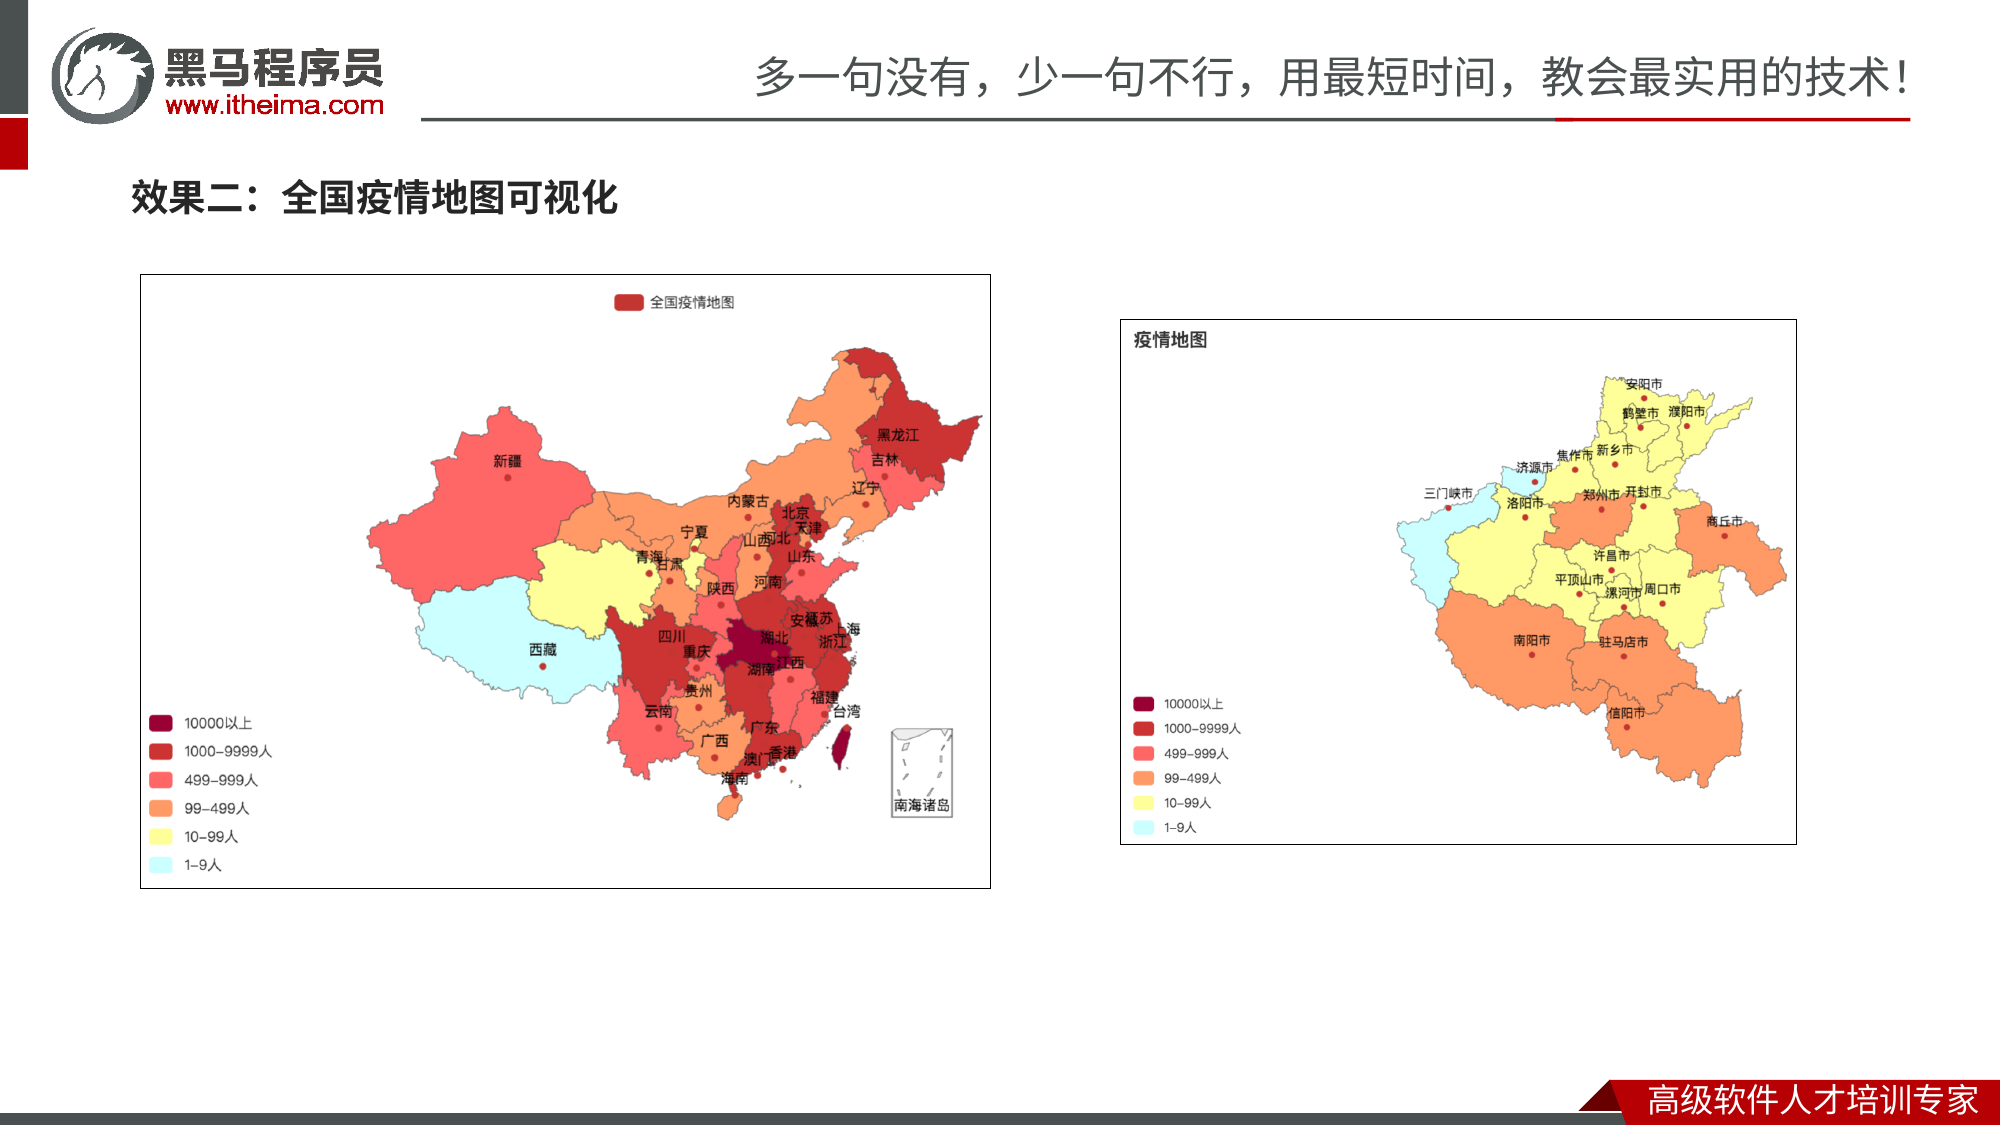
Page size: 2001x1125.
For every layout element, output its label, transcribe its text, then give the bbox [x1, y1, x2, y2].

picture [139, 274, 991, 889]
picture [50, 26, 384, 125]
picture [1120, 318, 1798, 845]
list 效果二：全国疫情地图可视化 [116, 154, 1880, 239]
